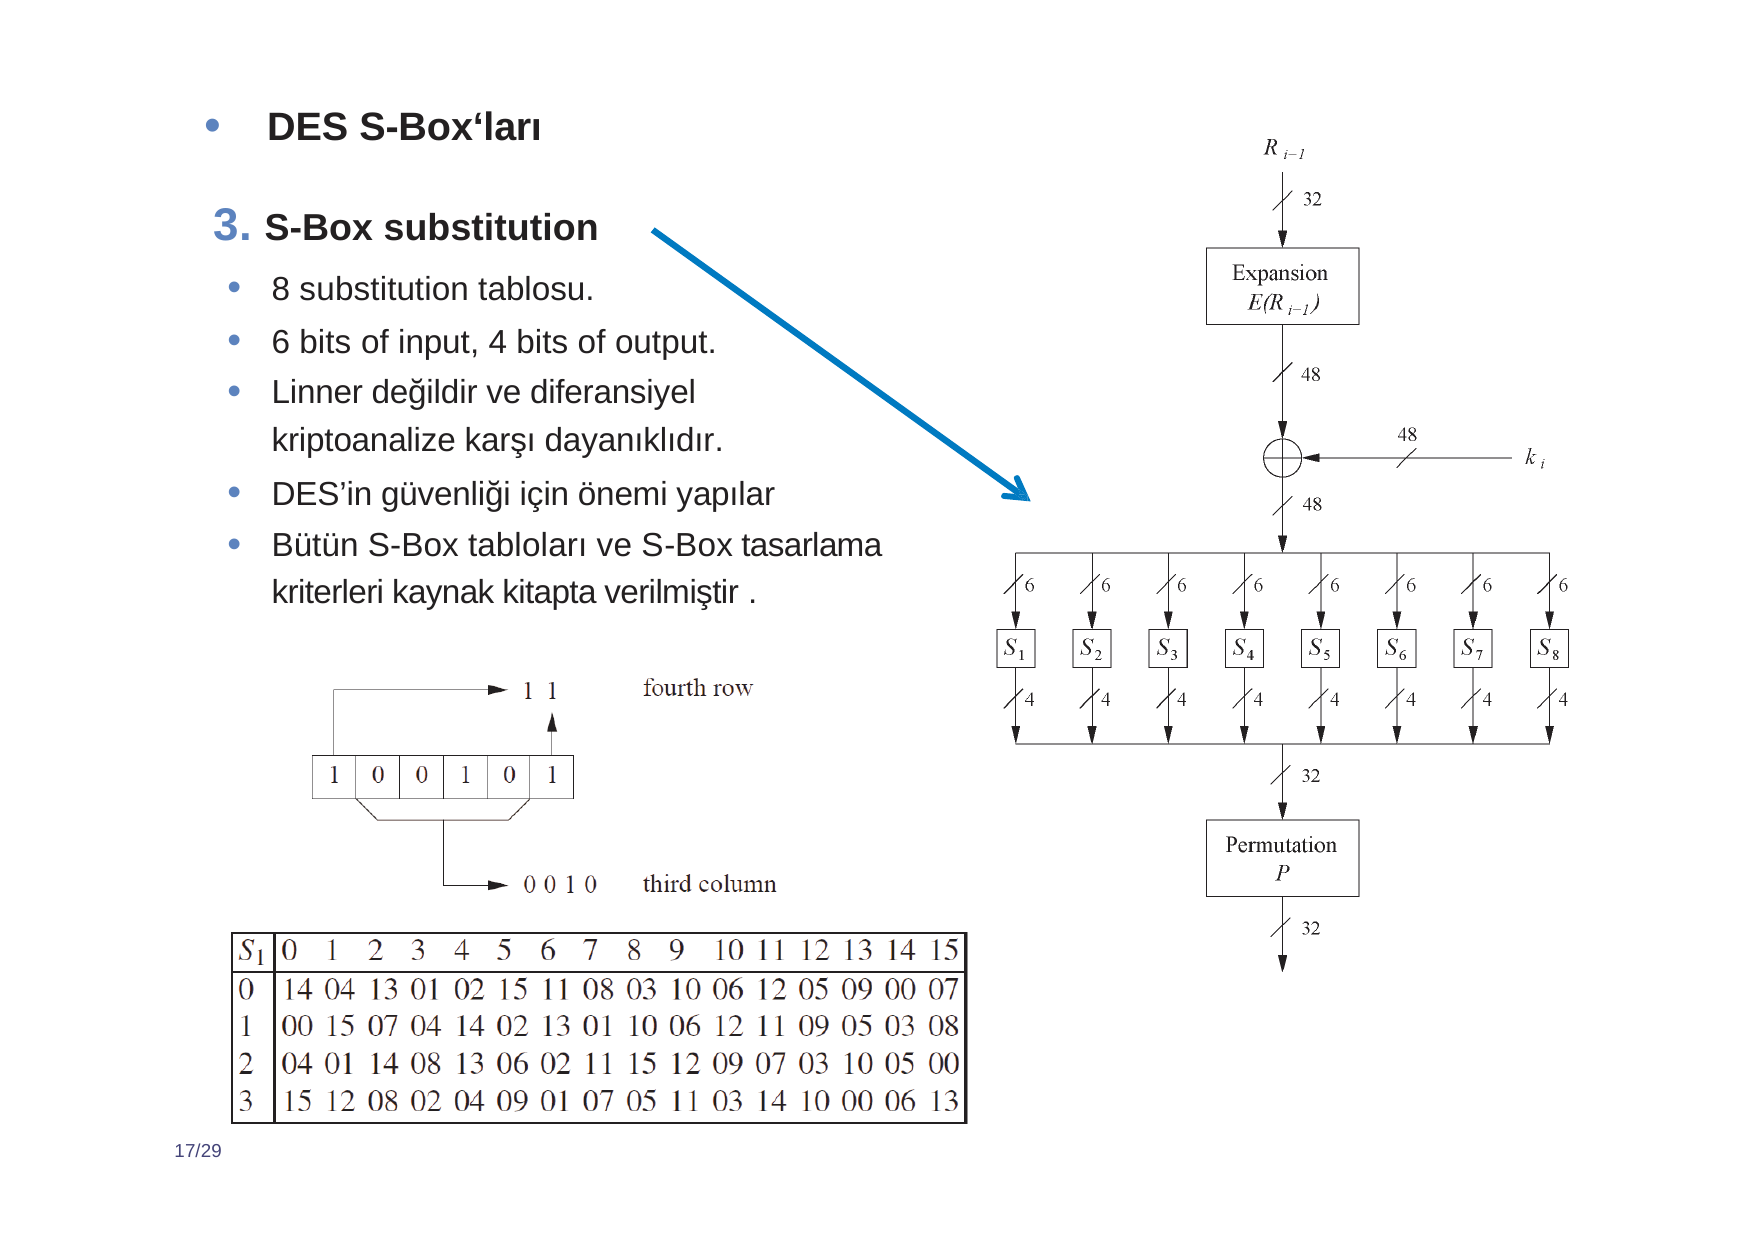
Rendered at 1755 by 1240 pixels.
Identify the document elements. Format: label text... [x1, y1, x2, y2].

text_box DES S-Box‘ları [202, 101, 602, 159]
text_box 3. S-Box substitution 8 substitution tablosu. 6 bits of input, 4 bits of output. Linner değildir ve diferansiyel kriptoanalize karşı dayanıklıdır. DES’in güvenliği için önemi yapılar Bütün S-Box tabloları ve S-Box tasarlama kriterleri kaynak kitapta verilmiştir . [211, 194, 962, 657]
text_box [995, 135, 1571, 974]
text_box [227, 928, 972, 1128]
text_box [298, 668, 783, 904]
text_box [962, 448, 1031, 502]
slide_number 17/29 [170, 1139, 224, 1164]
